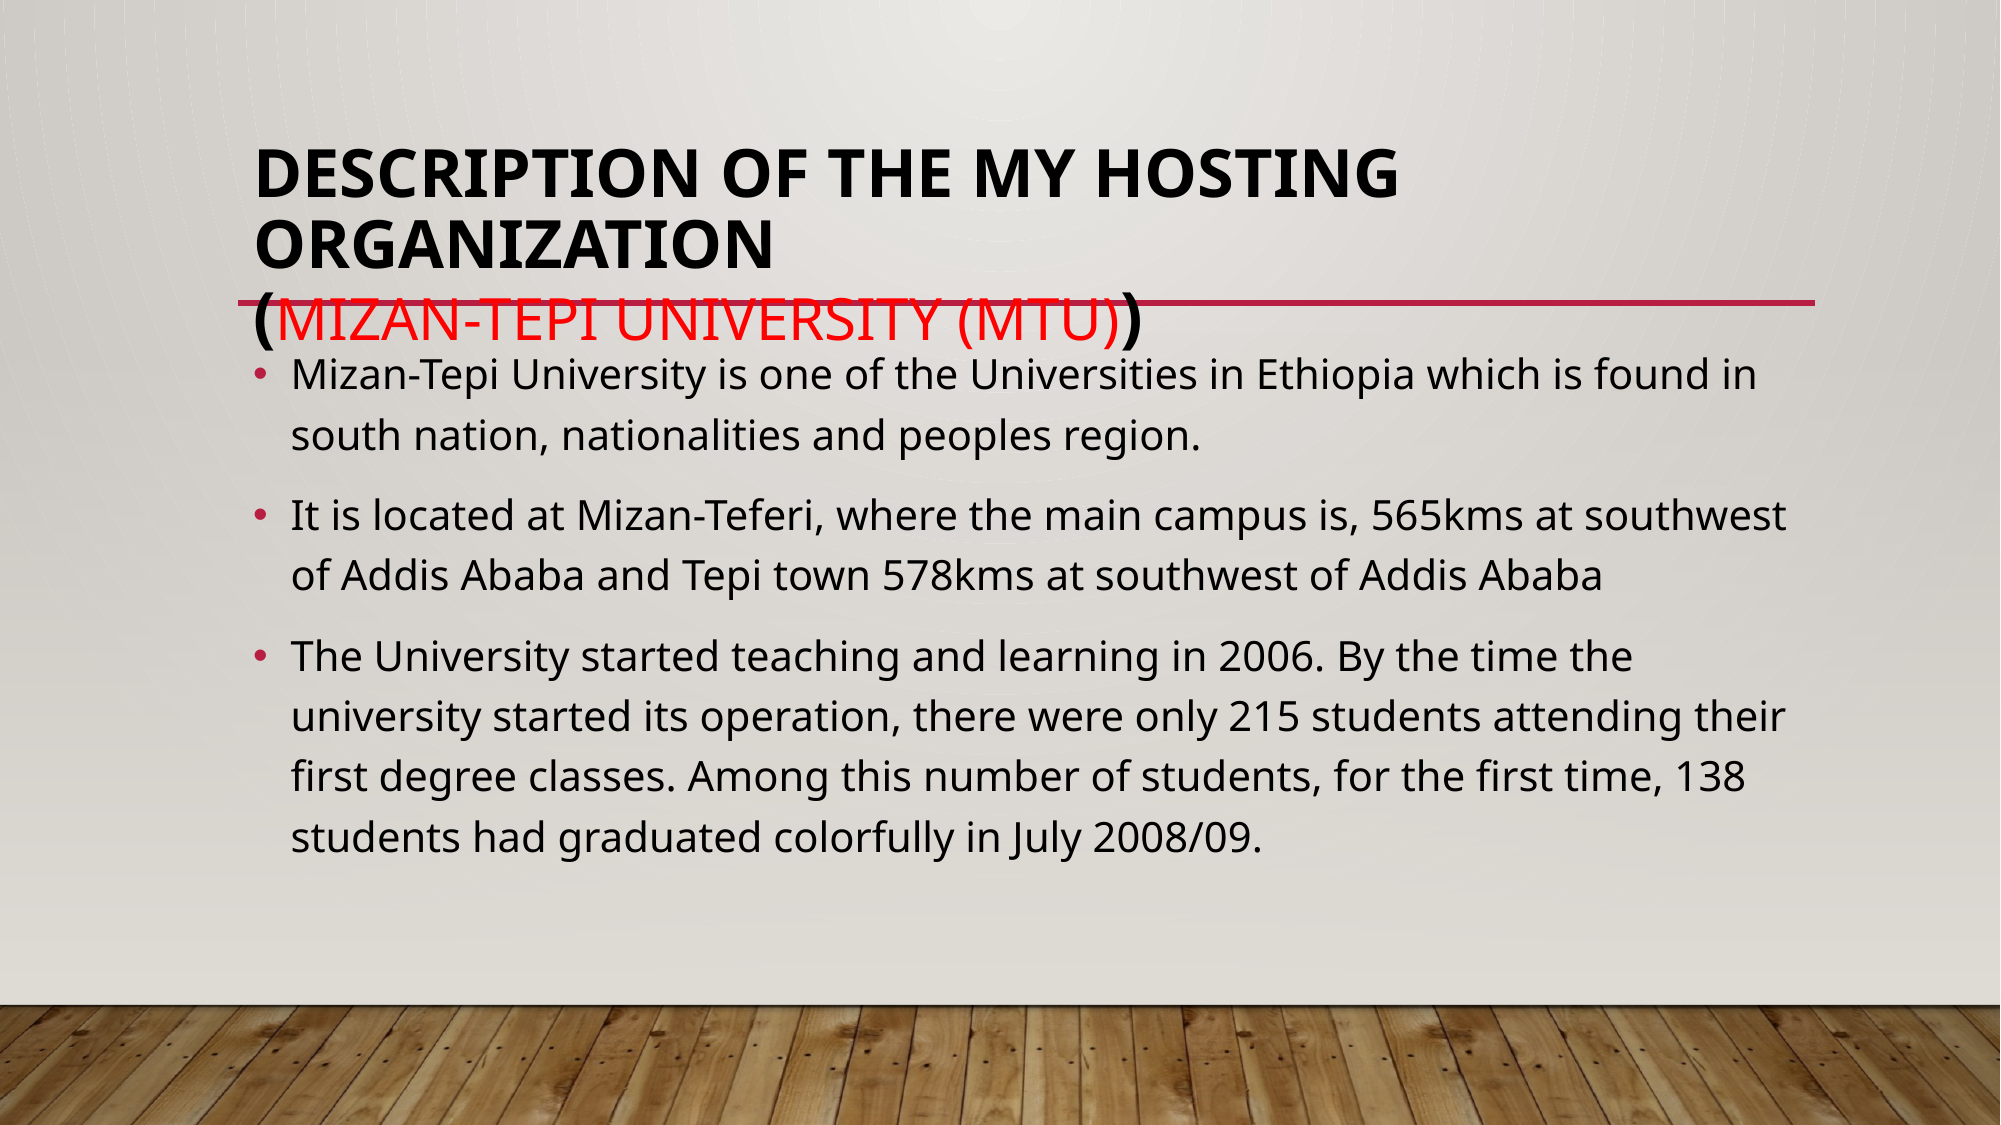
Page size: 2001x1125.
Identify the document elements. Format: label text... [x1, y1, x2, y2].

list Mizan-Tepi University is one of the Universities in Ethiopia which is found in south nation, nationalities and peoples region. It is located at Mizan-Teferi, where the main campus is, 565kms at southwest of Addis Ababa and Tepi town 578kms at southwest of Addis Ababa The University started teaching and learning in 2006. By the time the university started its operation, there were only 215 students attending their first degree classes. Among this number of students, for the first time, 138 students had graduated colorfully in July 2008/09. [238, 330, 1814, 897]
title description of the my hosting organization (mizan-tepi university (mtu)) [238, 131, 1814, 305]
picture [0, 1005, 2000, 1125]
